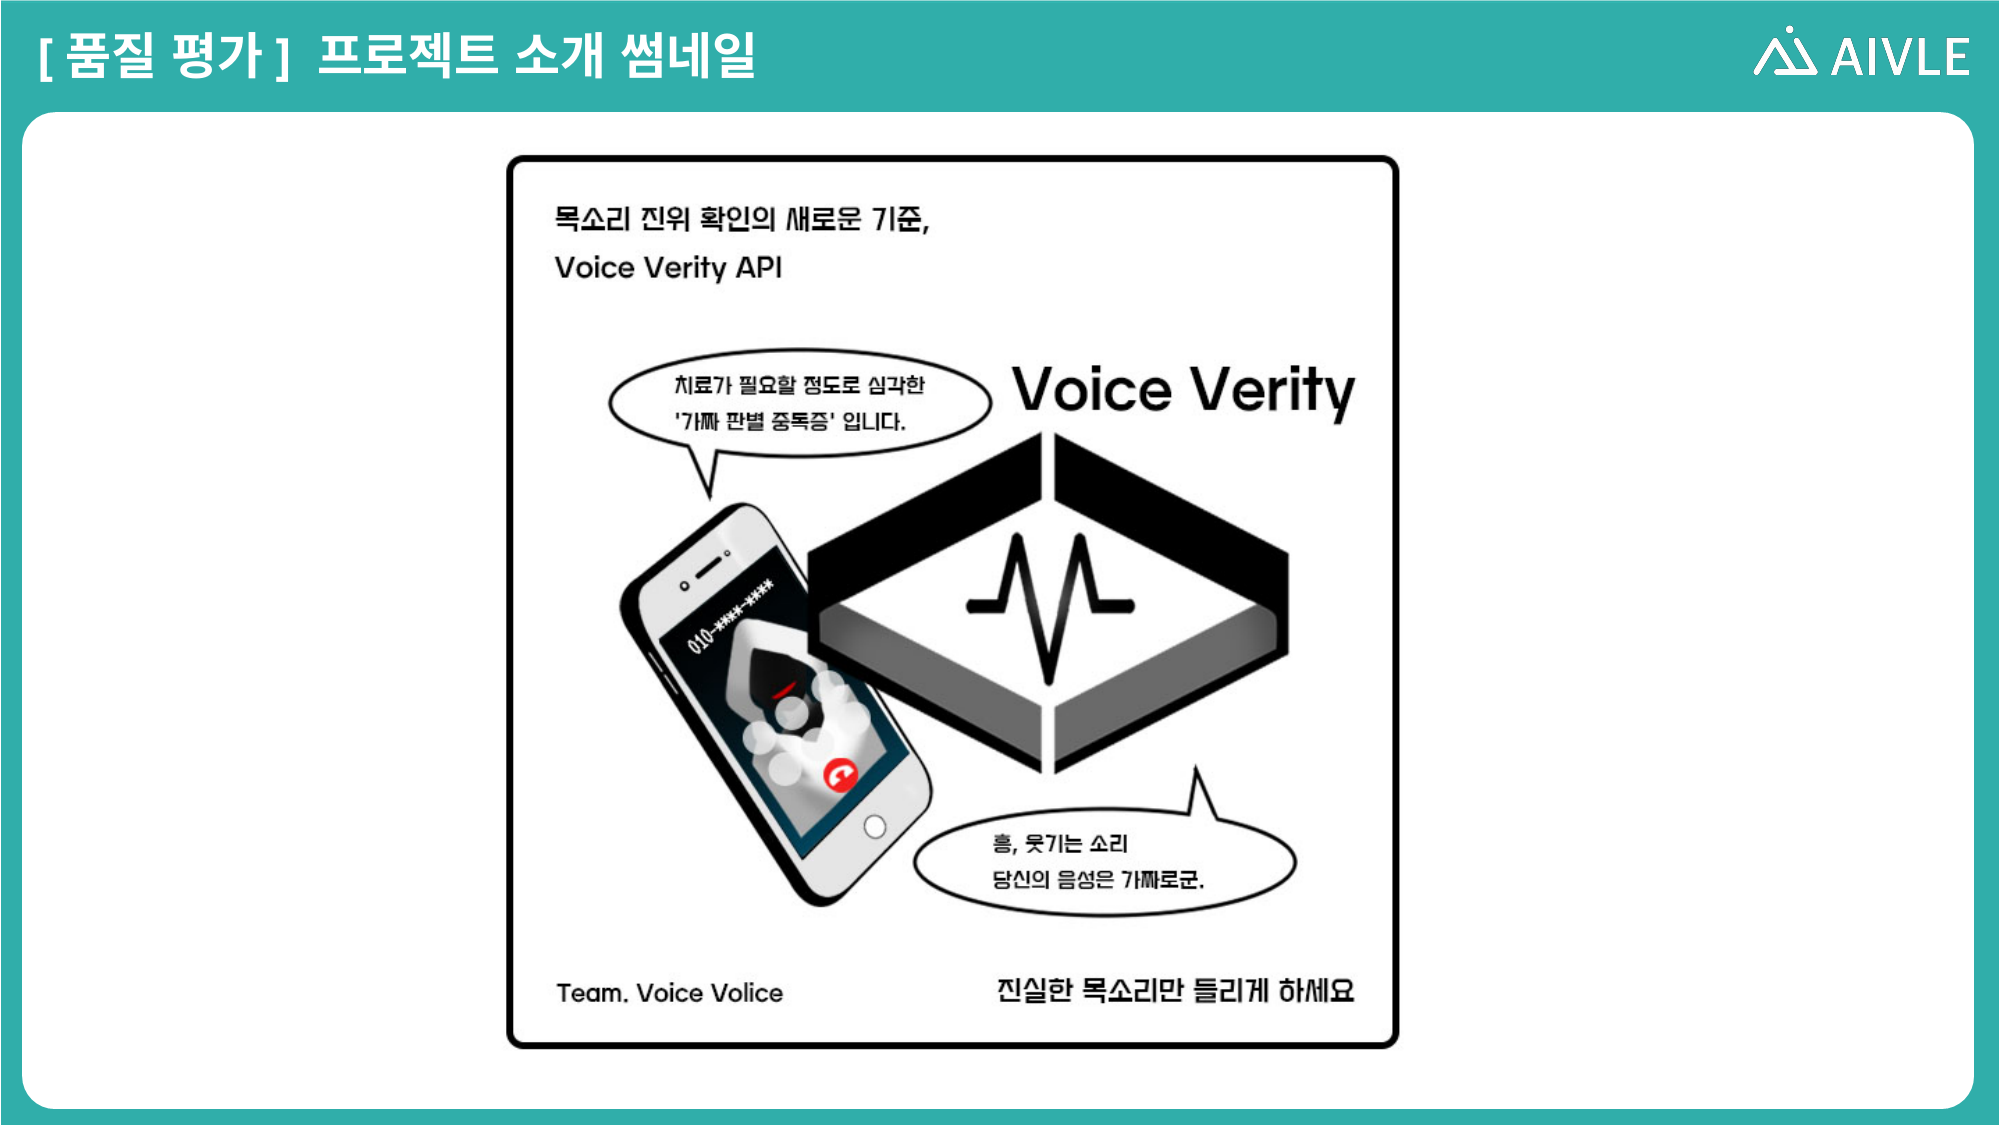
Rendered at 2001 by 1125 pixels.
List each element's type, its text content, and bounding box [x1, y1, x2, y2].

text_box [품질 평가] 프로젝트 소개 썸네일 [22, 16, 1127, 92]
picture [1, 0, 1999, 1125]
